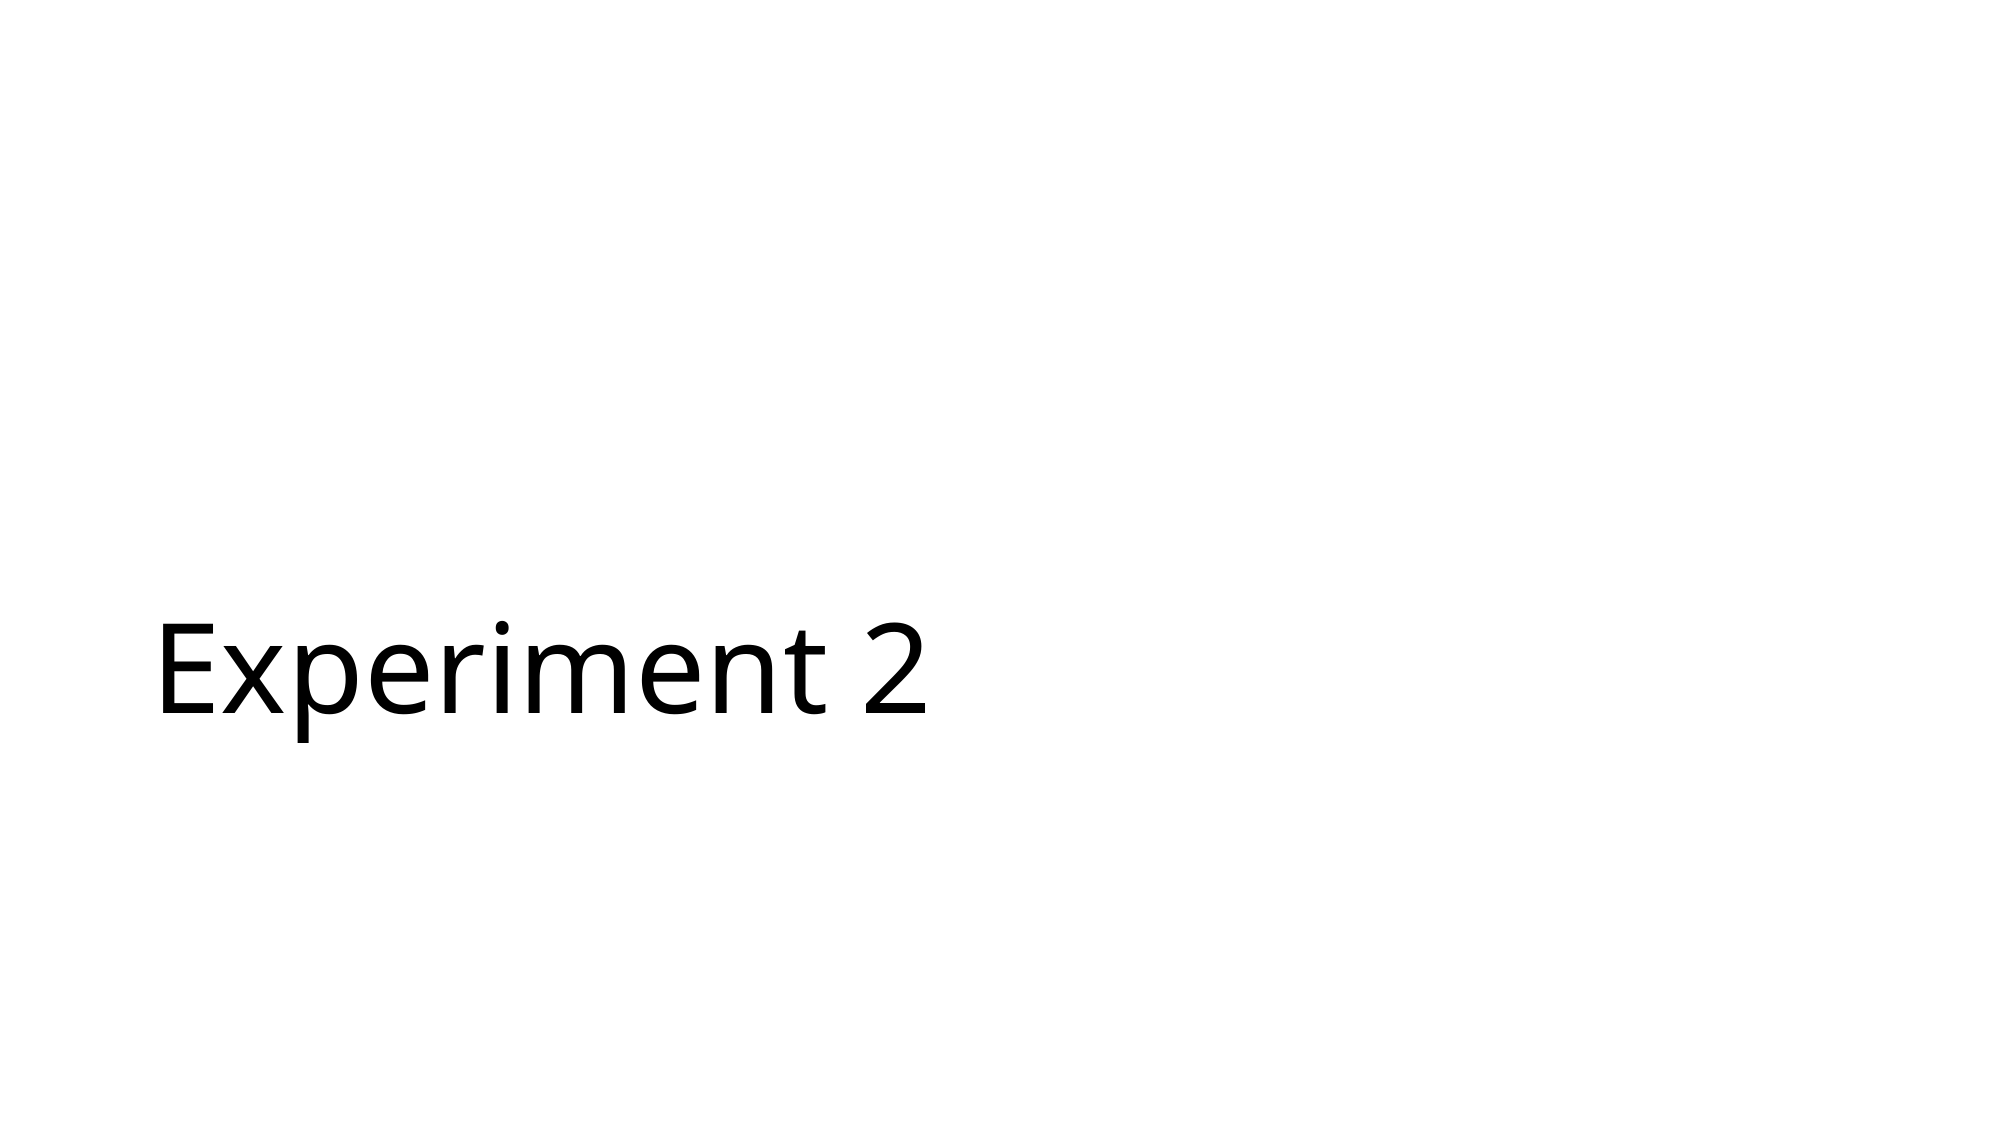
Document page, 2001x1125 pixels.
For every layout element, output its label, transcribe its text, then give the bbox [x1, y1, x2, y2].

title Experiment 2 [136, 280, 1862, 749]
